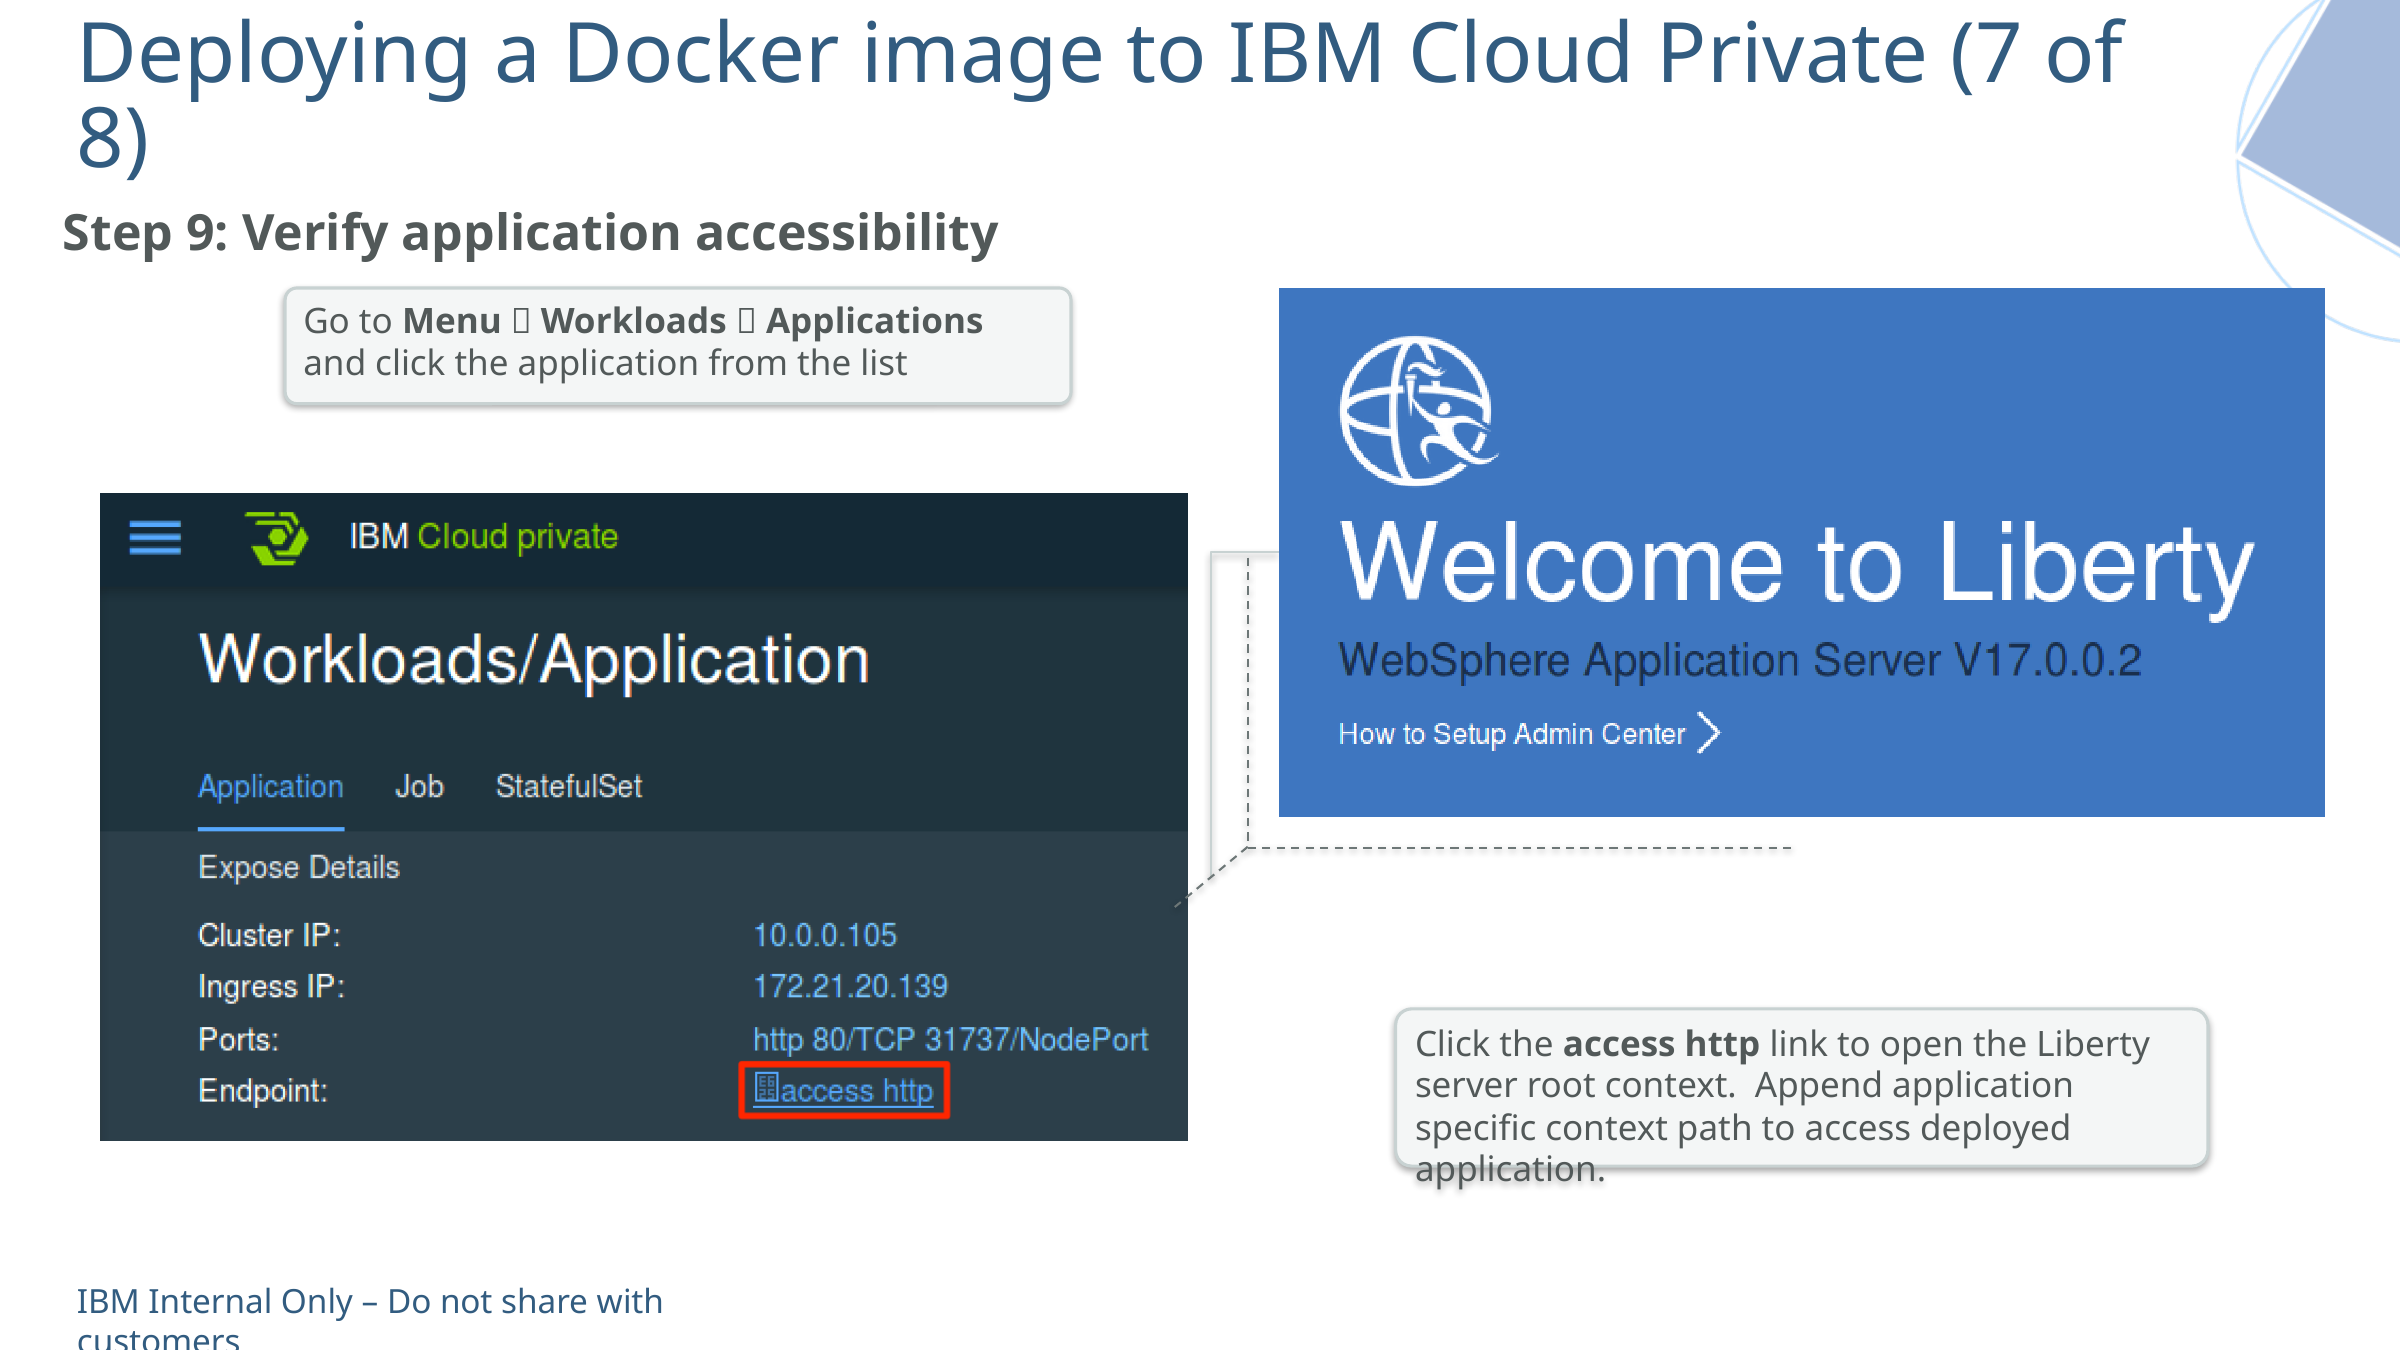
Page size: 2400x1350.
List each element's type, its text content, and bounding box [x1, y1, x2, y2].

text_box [1243, 287, 2325, 848]
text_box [100, 287, 2209, 1167]
text_box Step 9: Verify application accessibility [62, 200, 1000, 261]
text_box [956, 846, 1248, 1088]
title Deploying a Docker image to IBM Cloud Private (7 of 8) [76, 11, 2220, 185]
